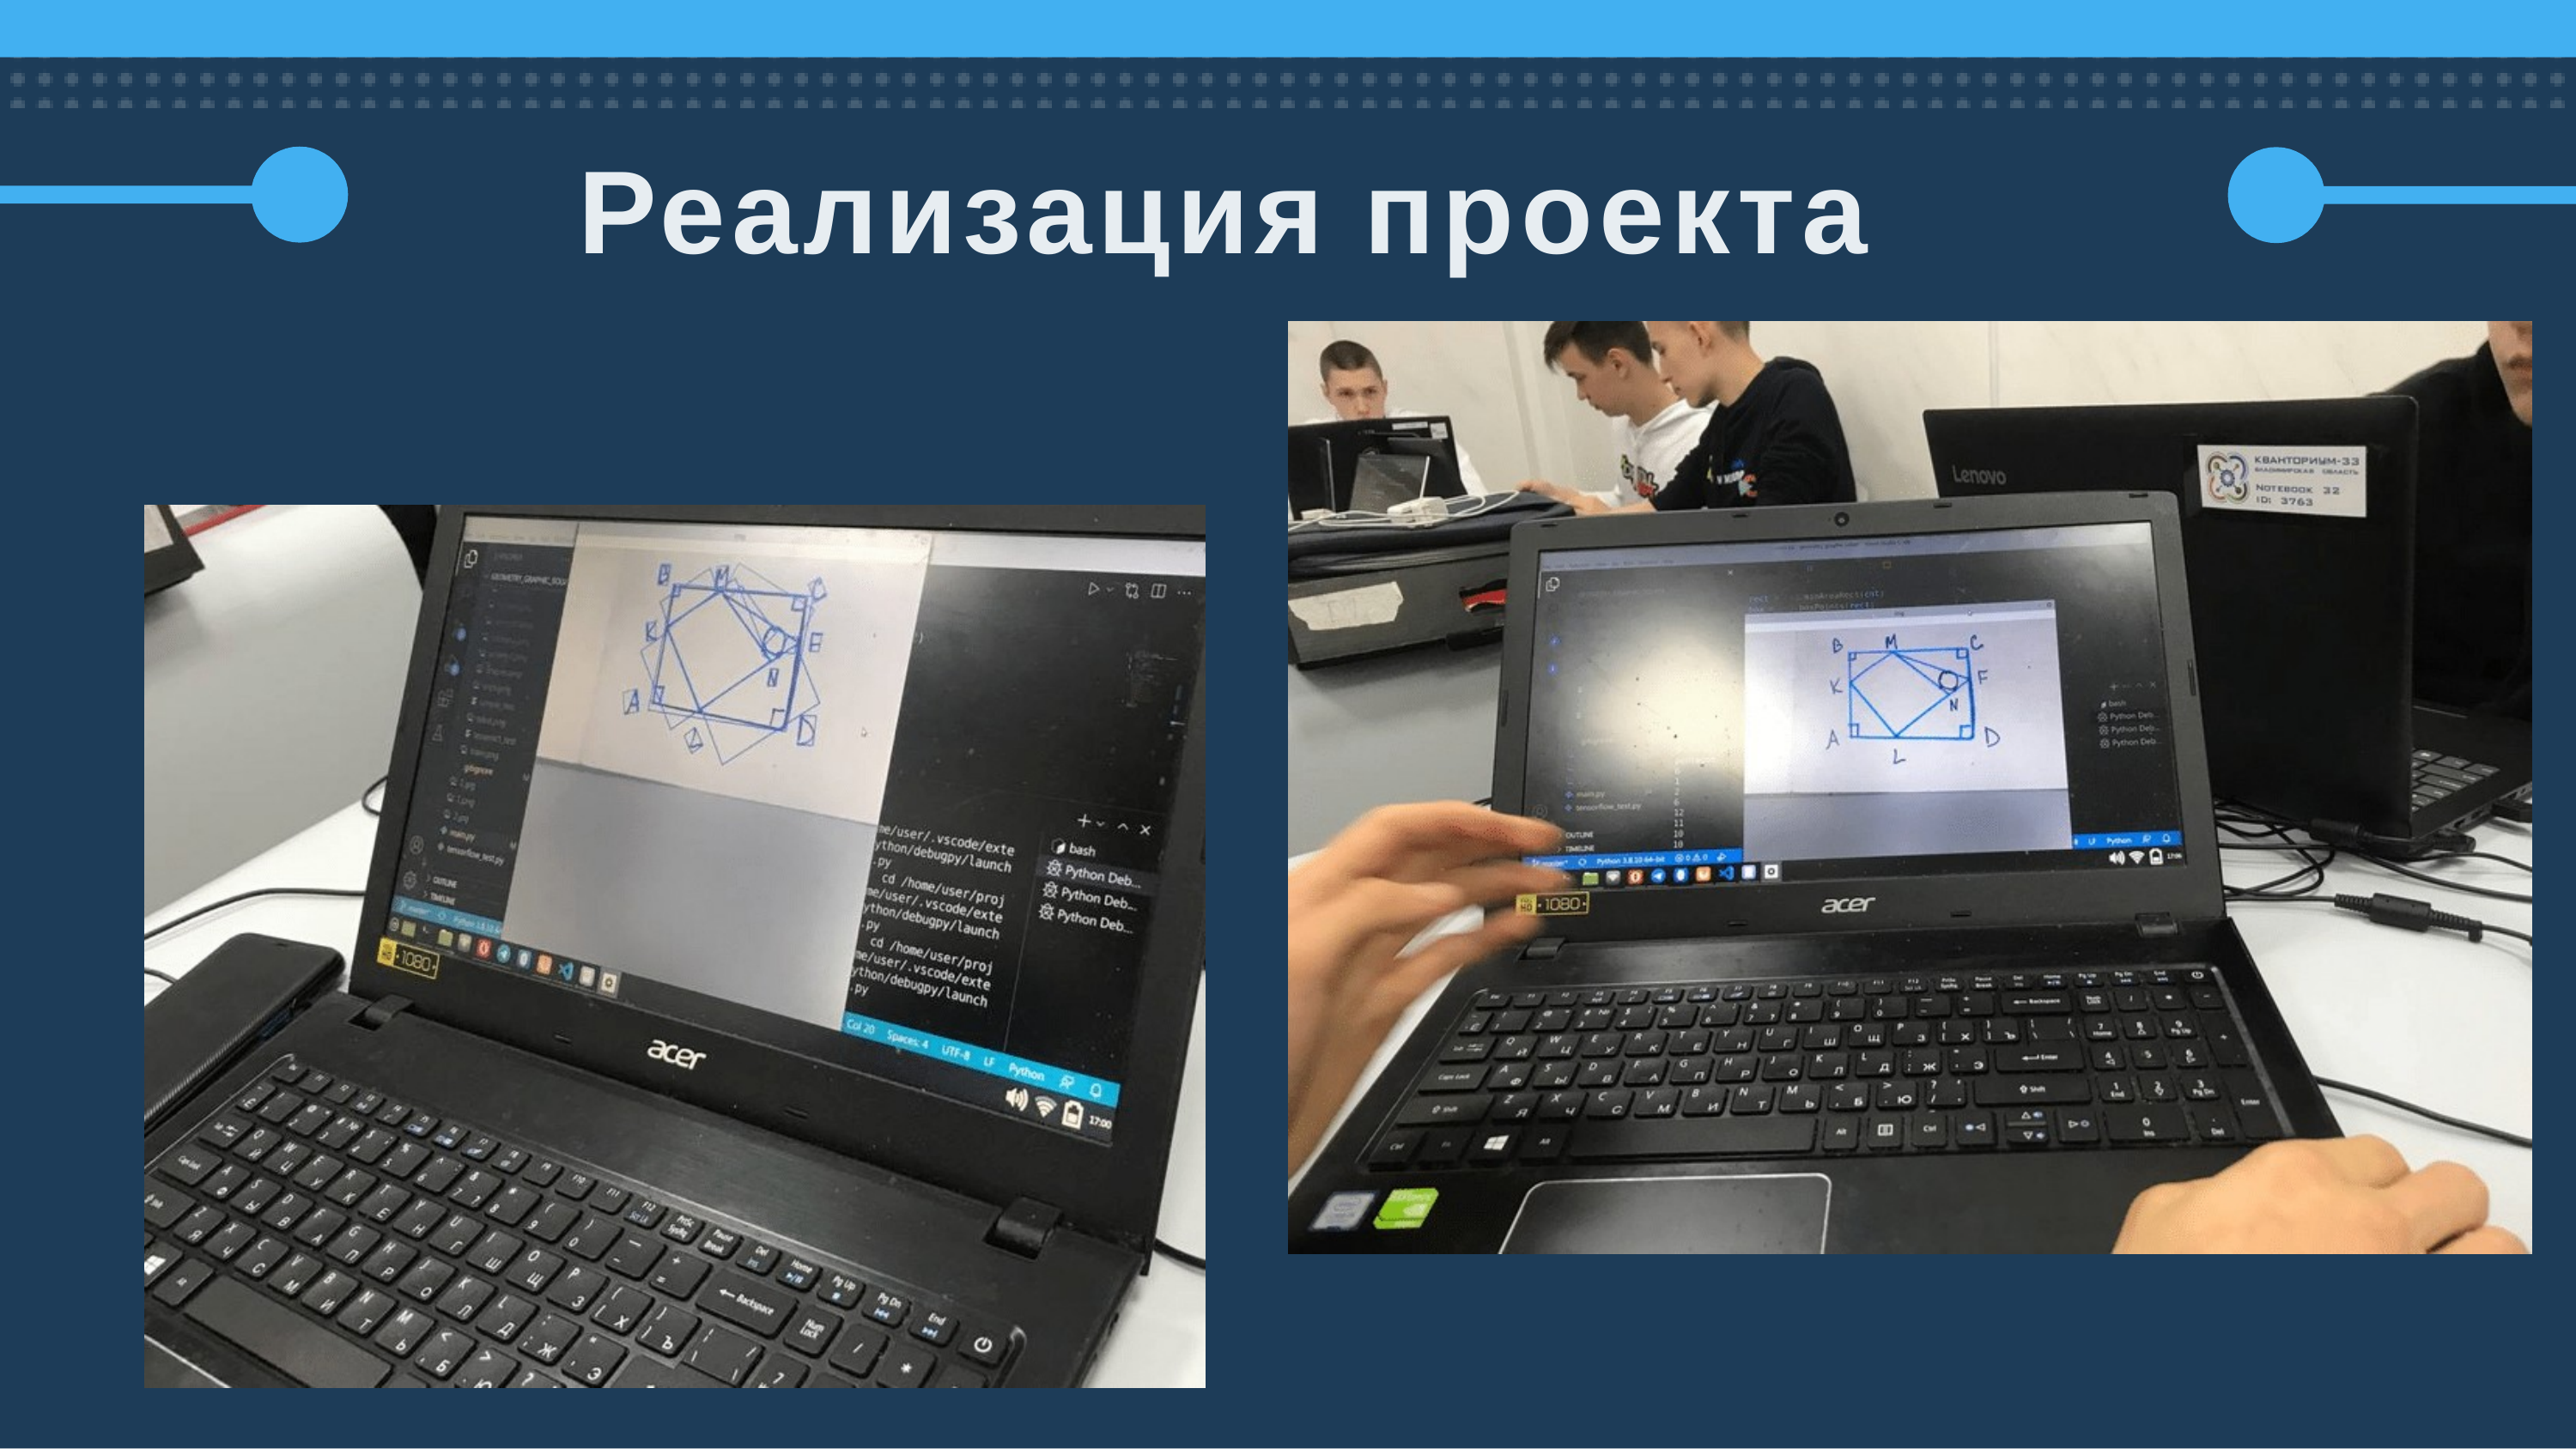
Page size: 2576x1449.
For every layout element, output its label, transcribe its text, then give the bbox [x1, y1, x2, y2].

title Реализация проекта [576, 133, 1880, 378]
picture [144, 504, 1206, 1388]
text_box [0, 146, 349, 243]
picture [1287, 321, 2532, 1254]
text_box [0, 0, 2576, 108]
text_box [2227, 147, 2576, 244]
